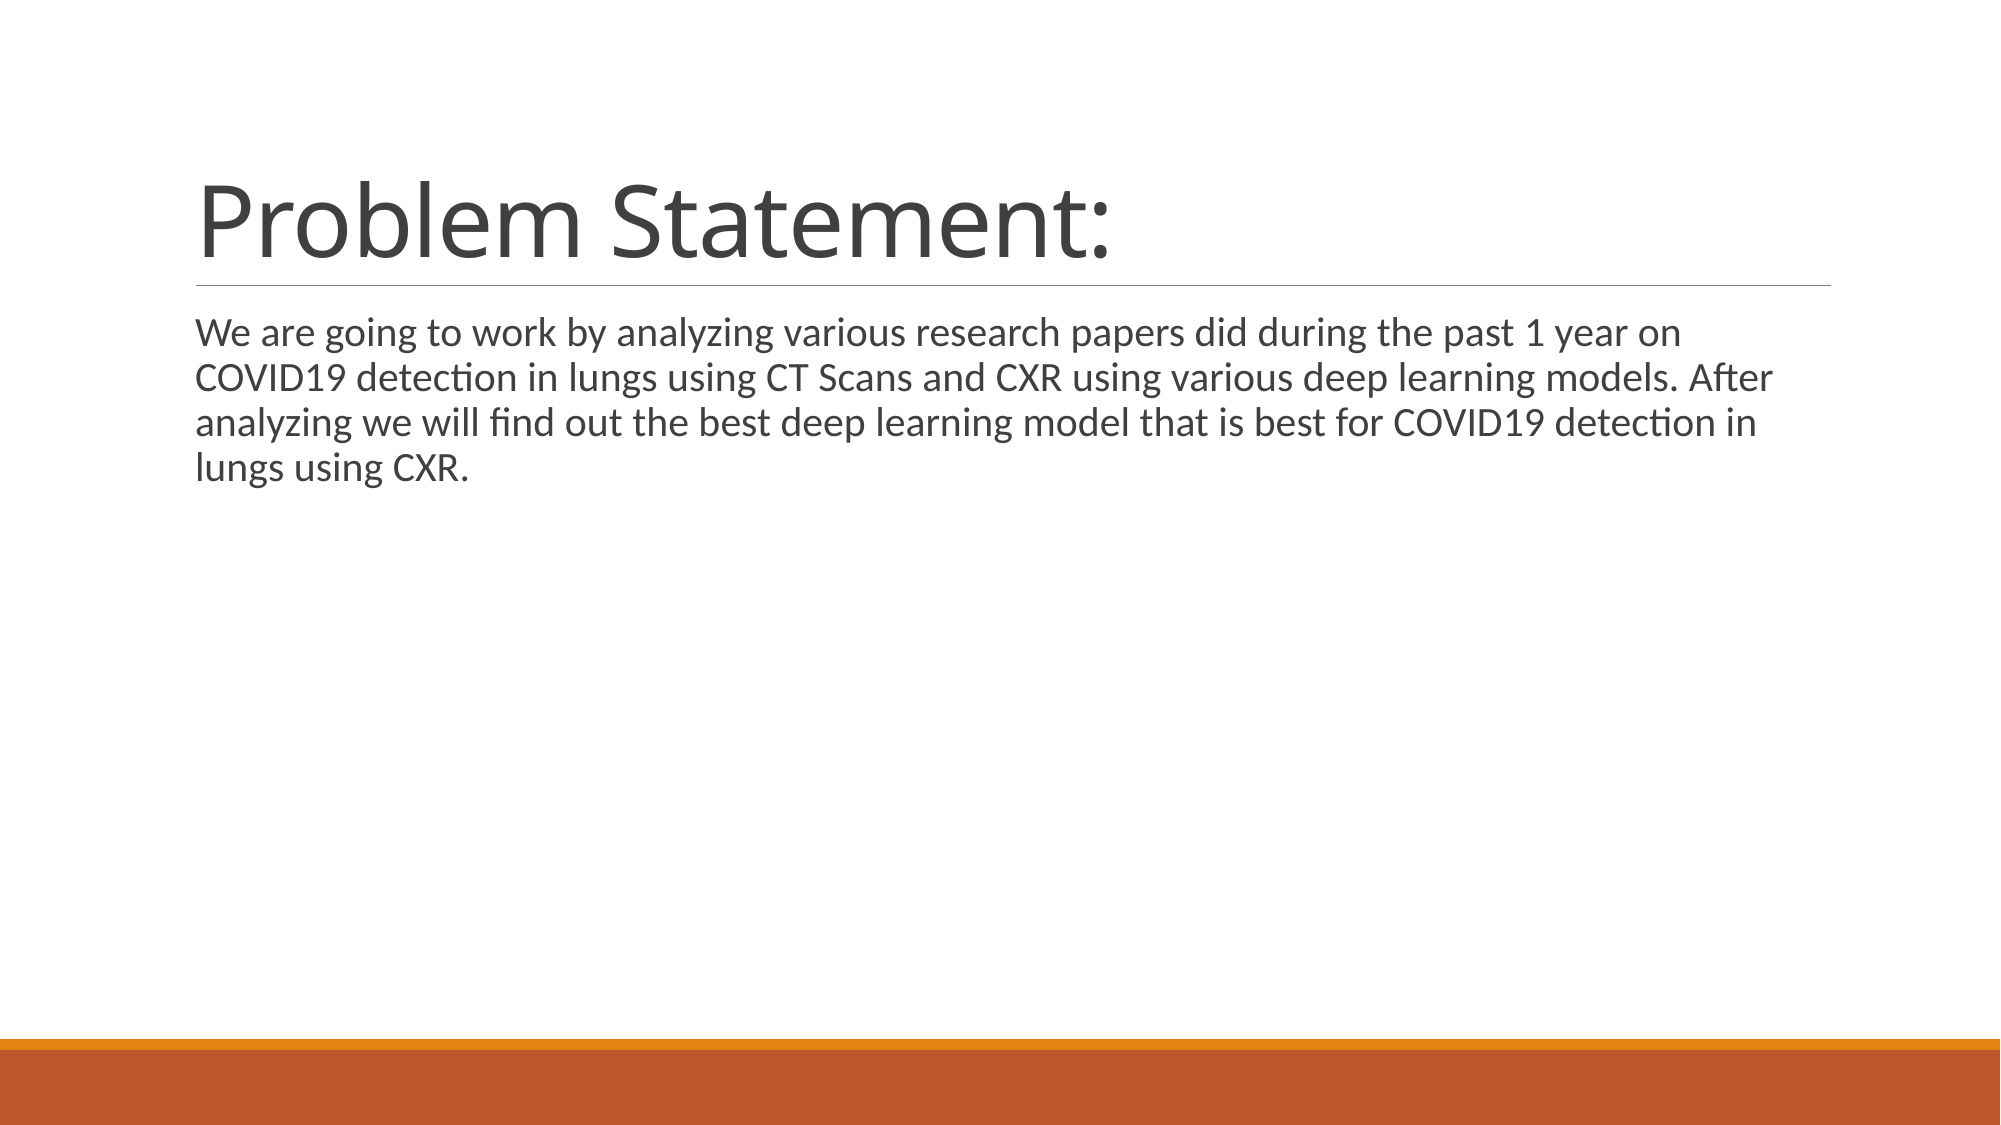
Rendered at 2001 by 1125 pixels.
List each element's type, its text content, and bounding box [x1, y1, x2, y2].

list We are going to work by analyzing various research papers did during the past 1 year on COVID19 detection in lungs using CT Scans and CXR using various deep learning models. After analyzing we will find out the best deep learning model that is best for COVID19 detection in lungs using CXR. [180, 302, 1830, 963]
title Problem Statement: [180, 47, 1830, 285]
